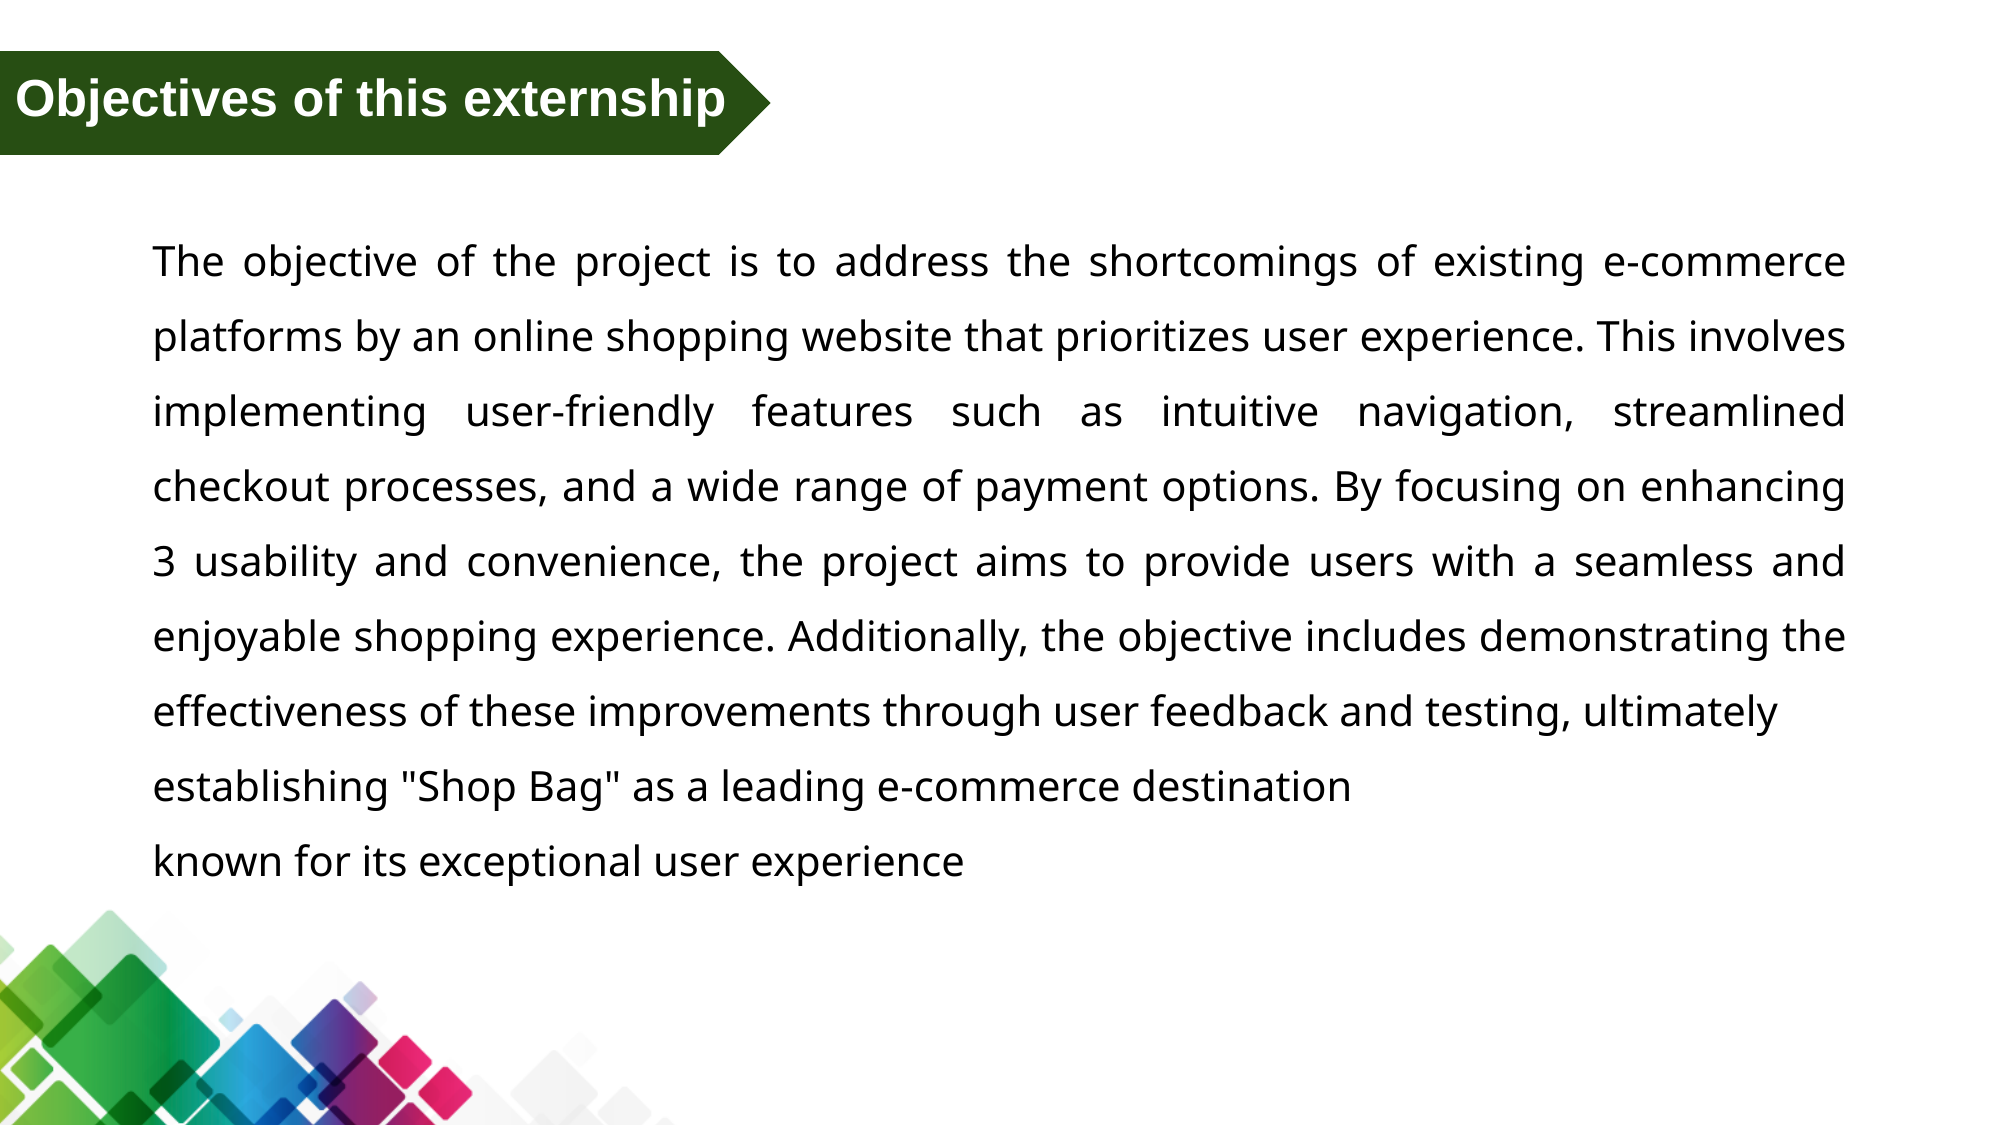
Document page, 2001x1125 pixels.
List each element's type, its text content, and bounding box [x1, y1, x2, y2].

title Objectives of this externship [0, 63, 805, 123]
picture [0, 891, 693, 1125]
list The objective of the project is to address the shortcomings of existing e-commerce platforms by an online shopping website that prioritizes user experience. This involves implementing user-friendly features such as intuitive navigation, streamlined checkout processes, and a wide range of payment options. By focusing on enhancing 3 usability and convenience, the project aims to provide users with a seamless and enjoyable shopping experience. Additionally, the objective includes demonstrating the effectiveness of these improvements through user feedback and testing, ultimately establishing "Shop Bag" as a leading e-commerce destination known for its exceptional user experience [137, 202, 1863, 797]
